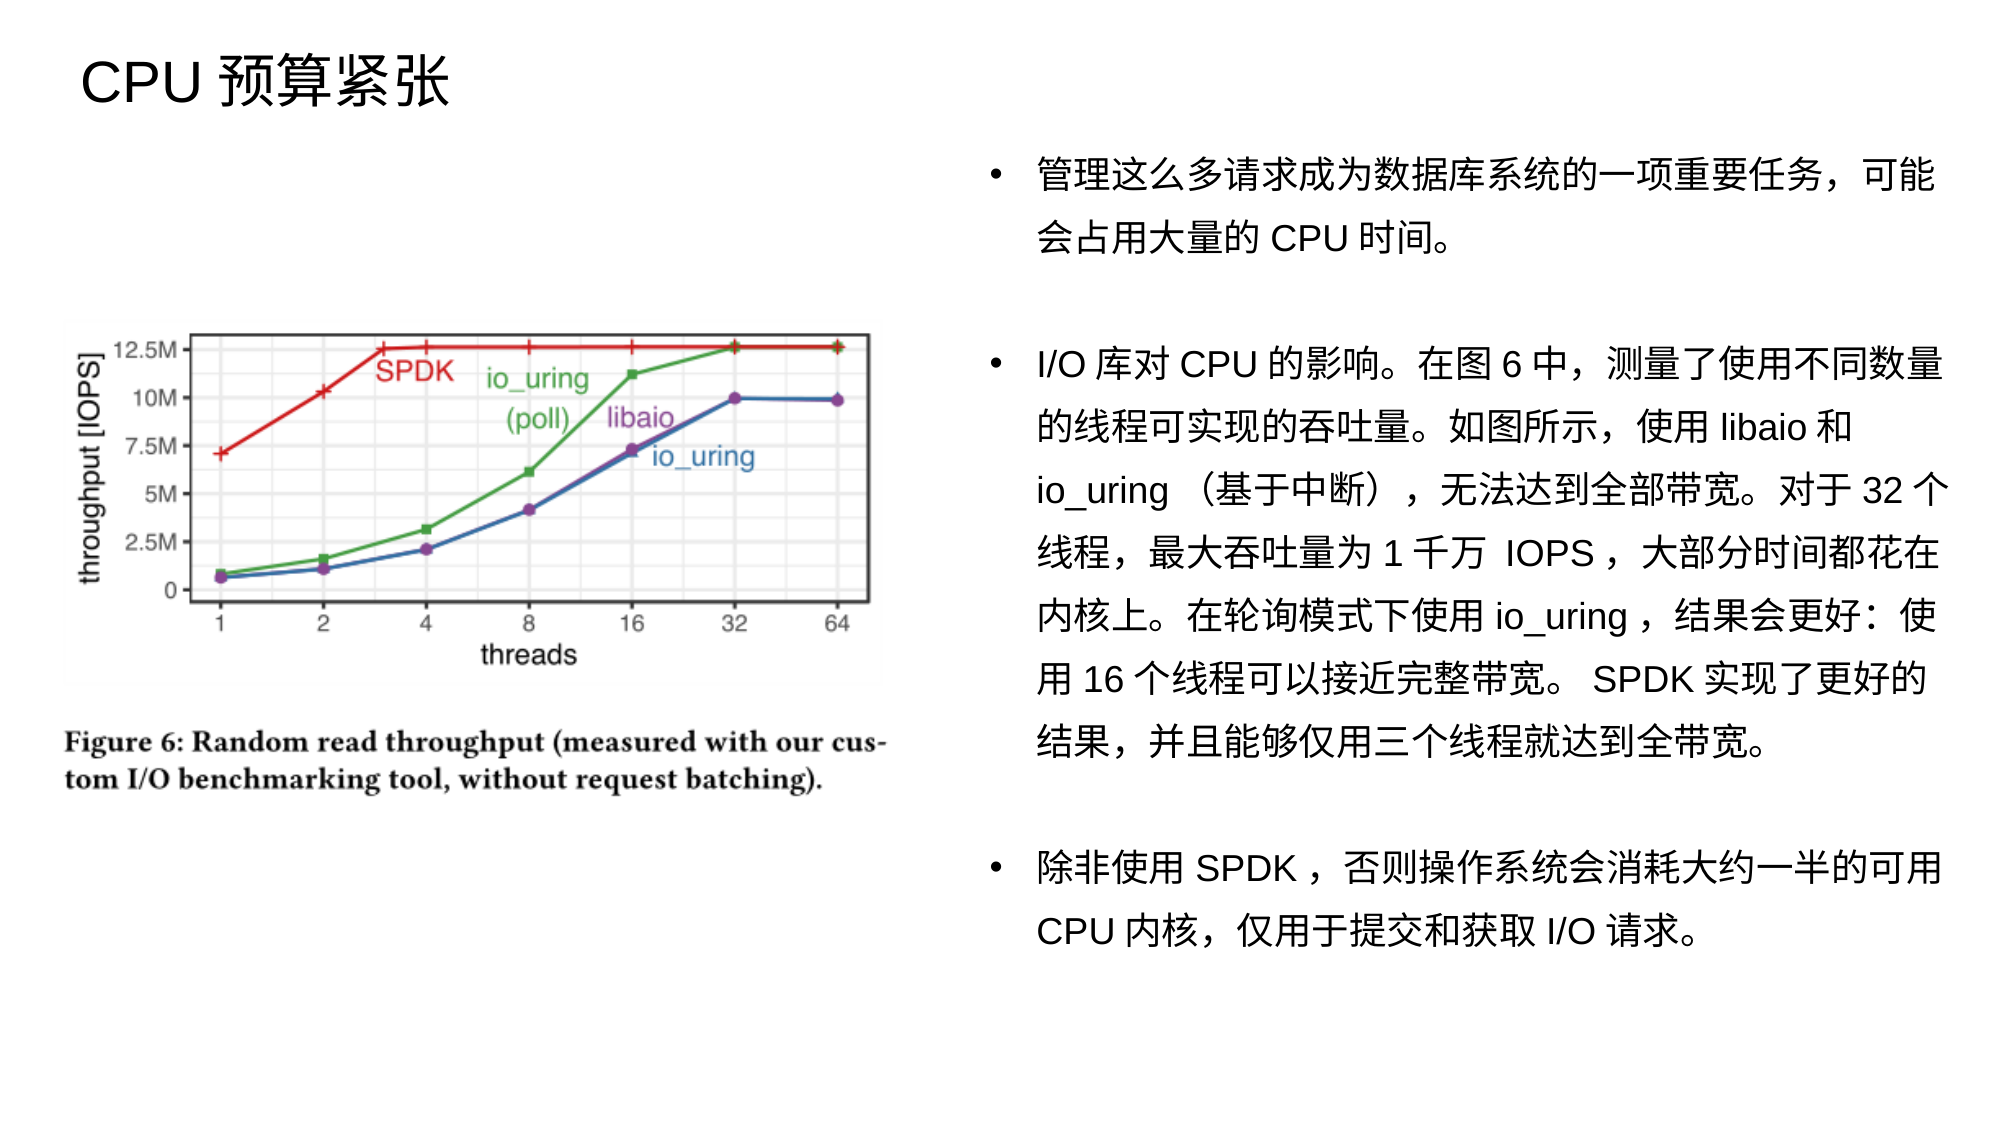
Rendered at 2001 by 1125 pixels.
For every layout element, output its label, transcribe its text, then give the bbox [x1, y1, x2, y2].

text_box 管理这么多请求成为数据库系统的一项重要任务，可能会占用大量的CPU时间。 I/O库对CPU的影响。在图6中，测量了使用不同数量的线程可实现的吞吐量。如图所示，使用libaio和io_uring（基于中断），无法达到全部带宽。对于32个线程，最大吞吐量为1千万 IOPS，大部分时间都花在内核上。在轮询模式下使用io_uring，结果会更好：使用16个线程可以接近完整带宽。SPDK实现了更好的结果，并且能够仅用三个线程就达到全带宽。 除非使用SPDK，否则操作系统会消耗大约一半的可用CPU内核，仅用于提交和获取I/O请求。 [974, 126, 1980, 960]
text_box CPU预算紧张 [66, 37, 1520, 192]
picture [46, 314, 904, 811]
